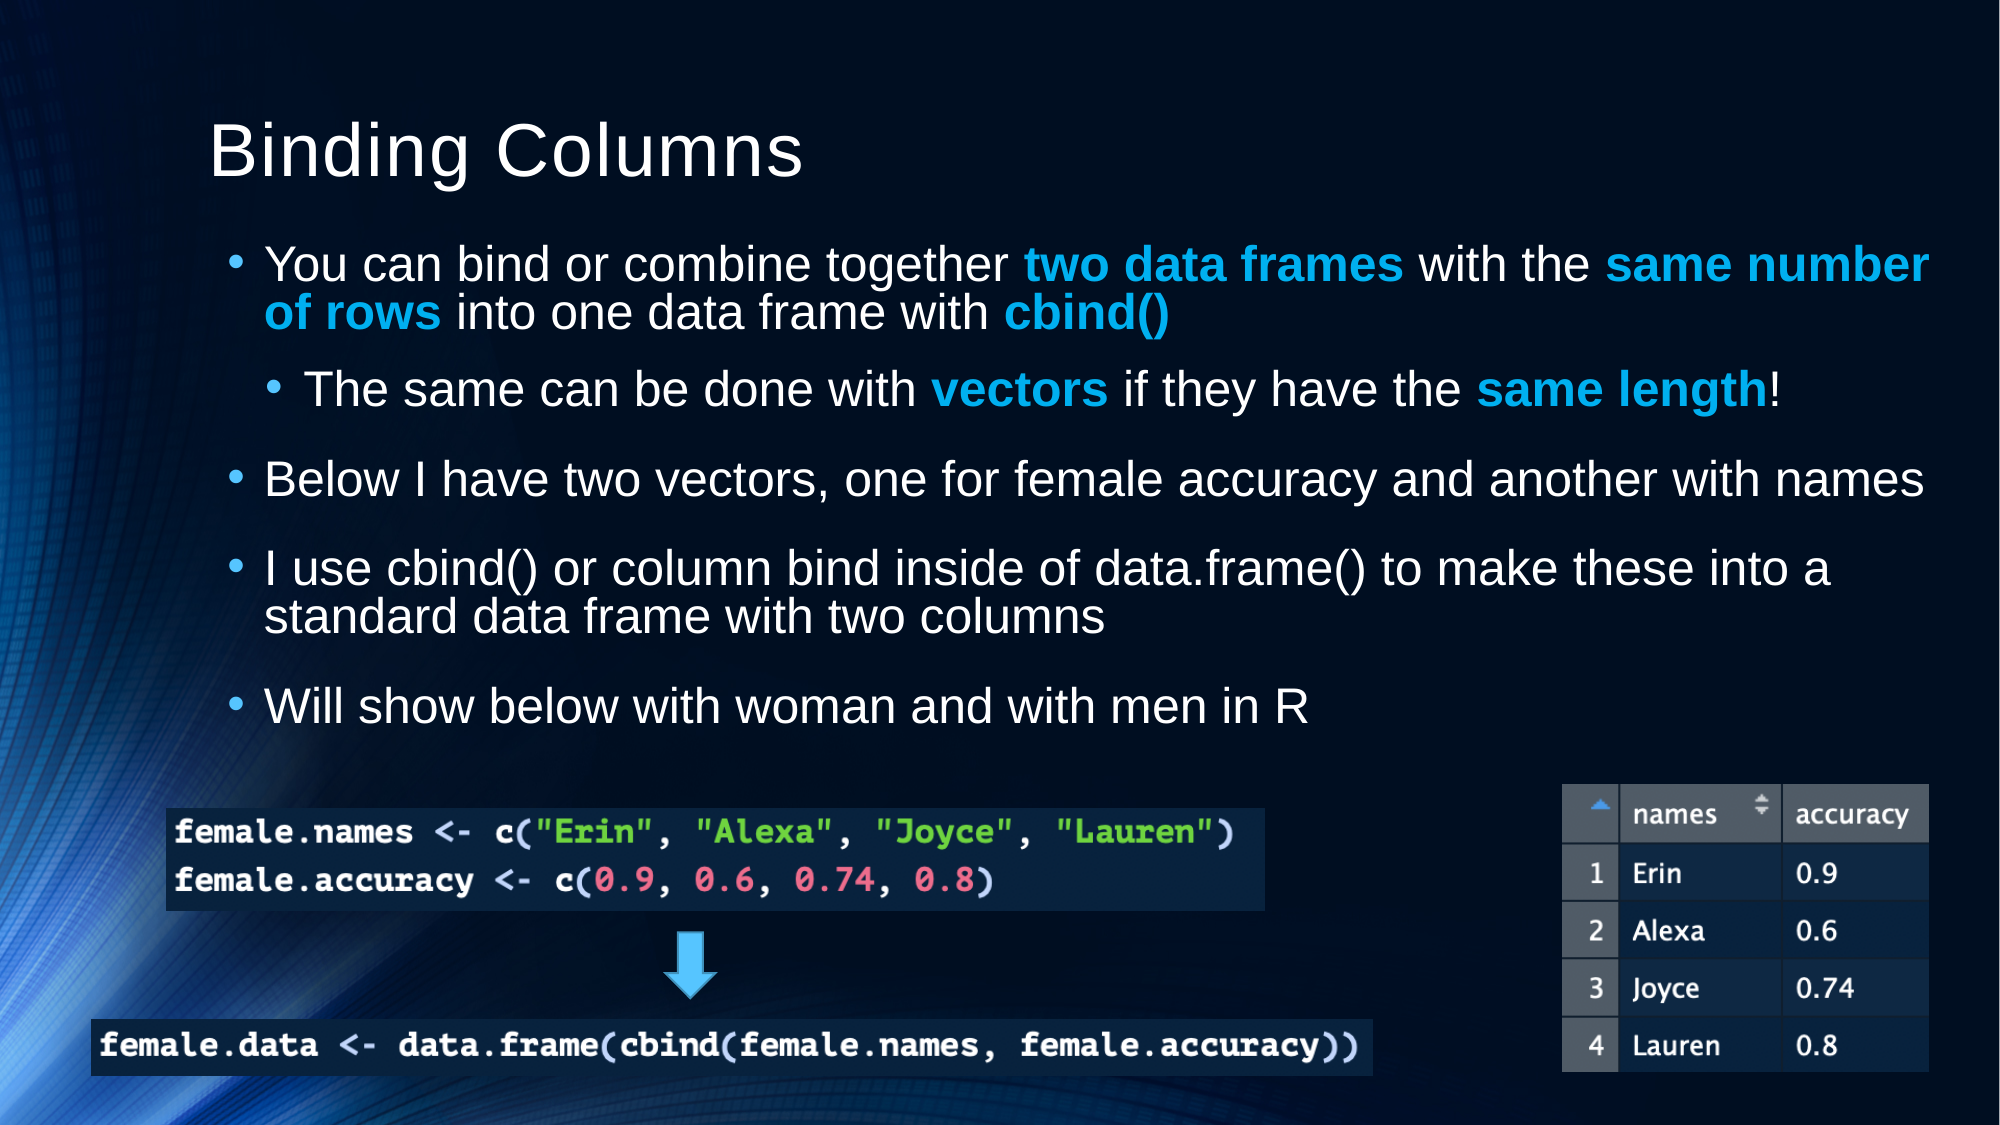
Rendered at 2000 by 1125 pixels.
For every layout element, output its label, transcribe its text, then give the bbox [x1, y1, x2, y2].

text_box [662, 931, 718, 1000]
title Binding Columns [193, 0, 1725, 200]
list You can bind or combine together two data frames with the same number of rows into one data frame with cbind() The same can be done with vectors if they have the same length! Below I have two vectors, one for female accuracy and another with names I use cbind() or column bind inside of data.frame() to make these into a standard data frame with two columns Will show below with woman and with men in R [212, 235, 1950, 999]
picture [0, 0, 2000, 1125]
